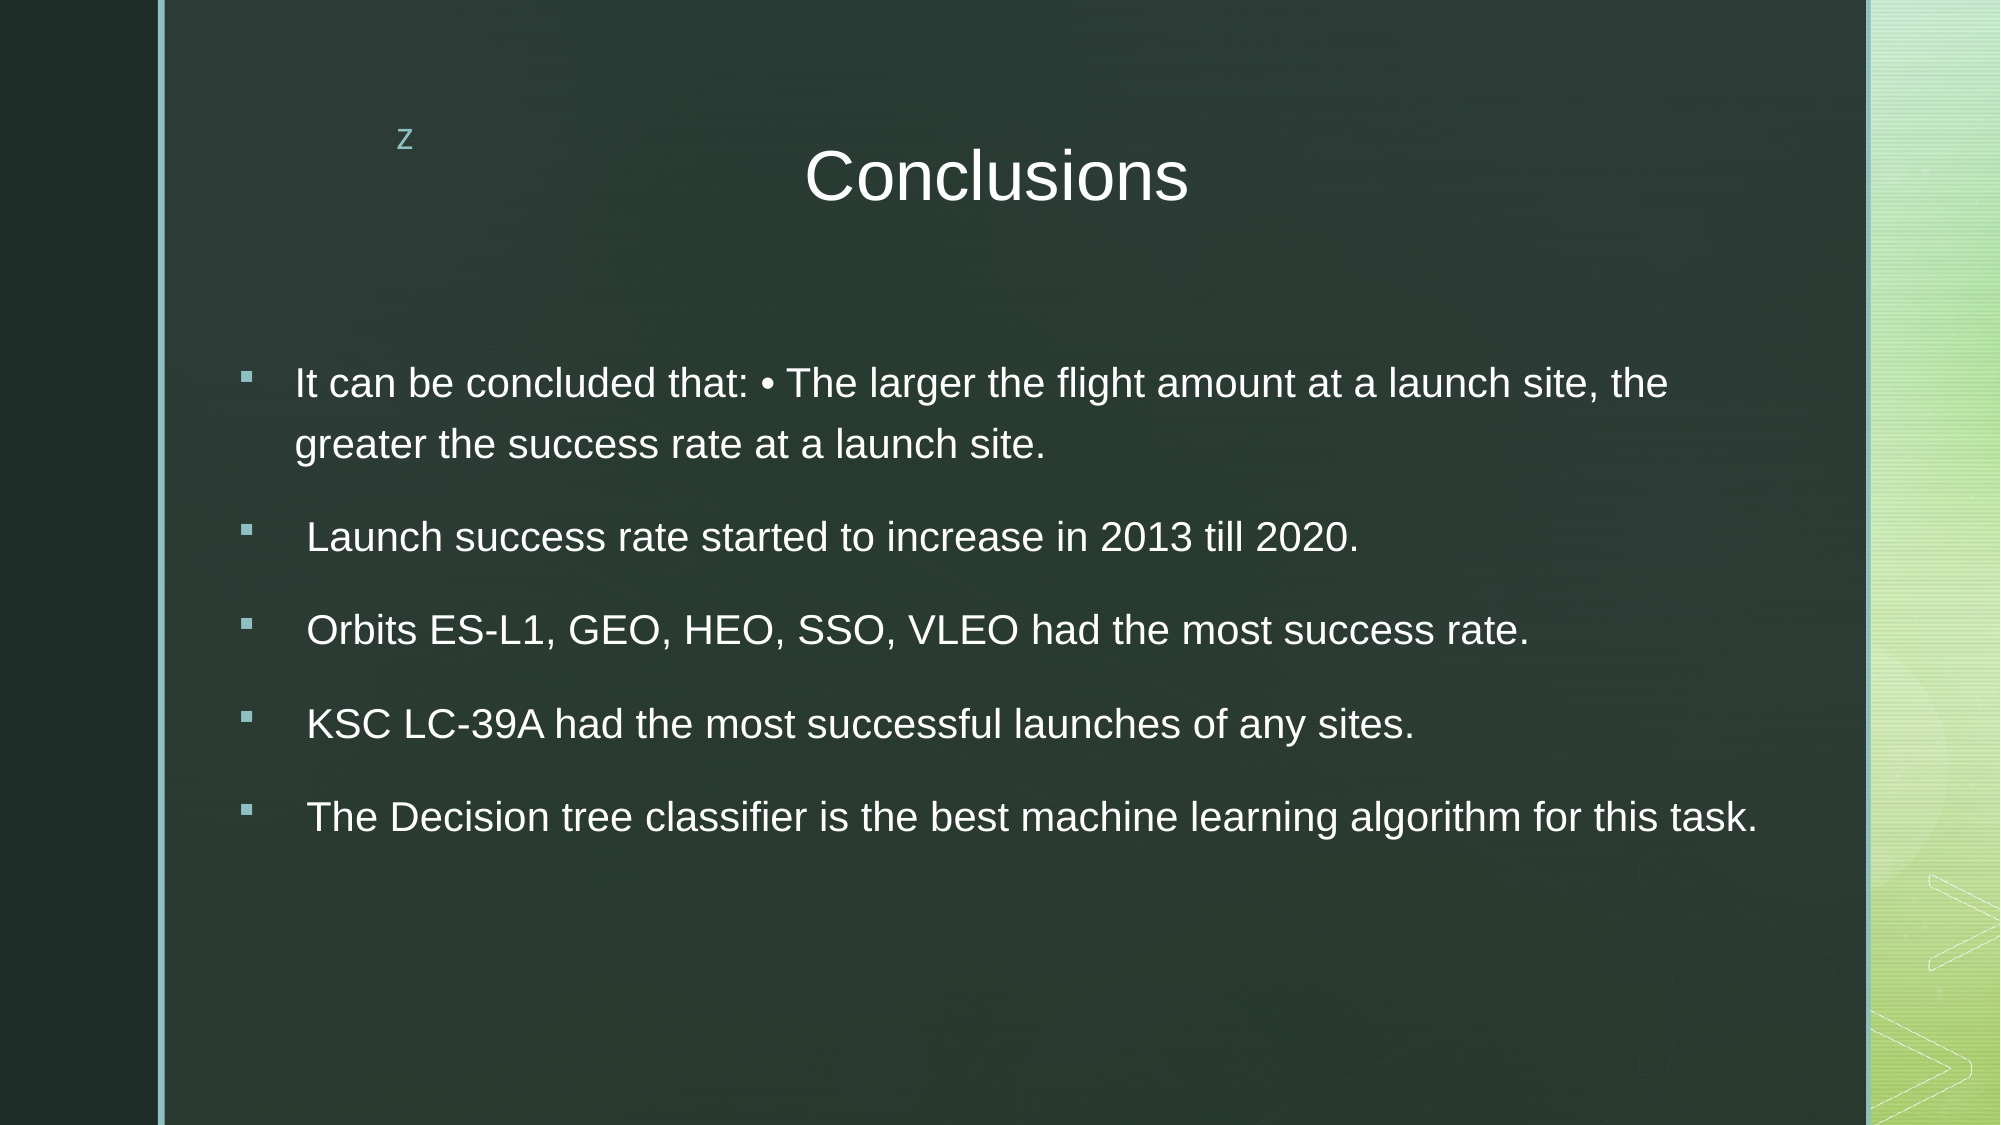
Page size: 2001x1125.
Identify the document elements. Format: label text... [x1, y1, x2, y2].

list It can be concluded that: • The larger the flight amount at a launch site, the greater the success rate at a launch site. Launch success rate started to increase in 2013 till 2020. Orbits ES-L1, GEO, HEO, SSO, VLEO had the most success rate. KSC LC-39A had the most successful launches of any sites. The Decision tree classifier is the best machine learning algorithm for this task. [223, 338, 1808, 912]
title Conclusions [346, 132, 1206, 310]
picture [1871, 0, 2001, 1125]
